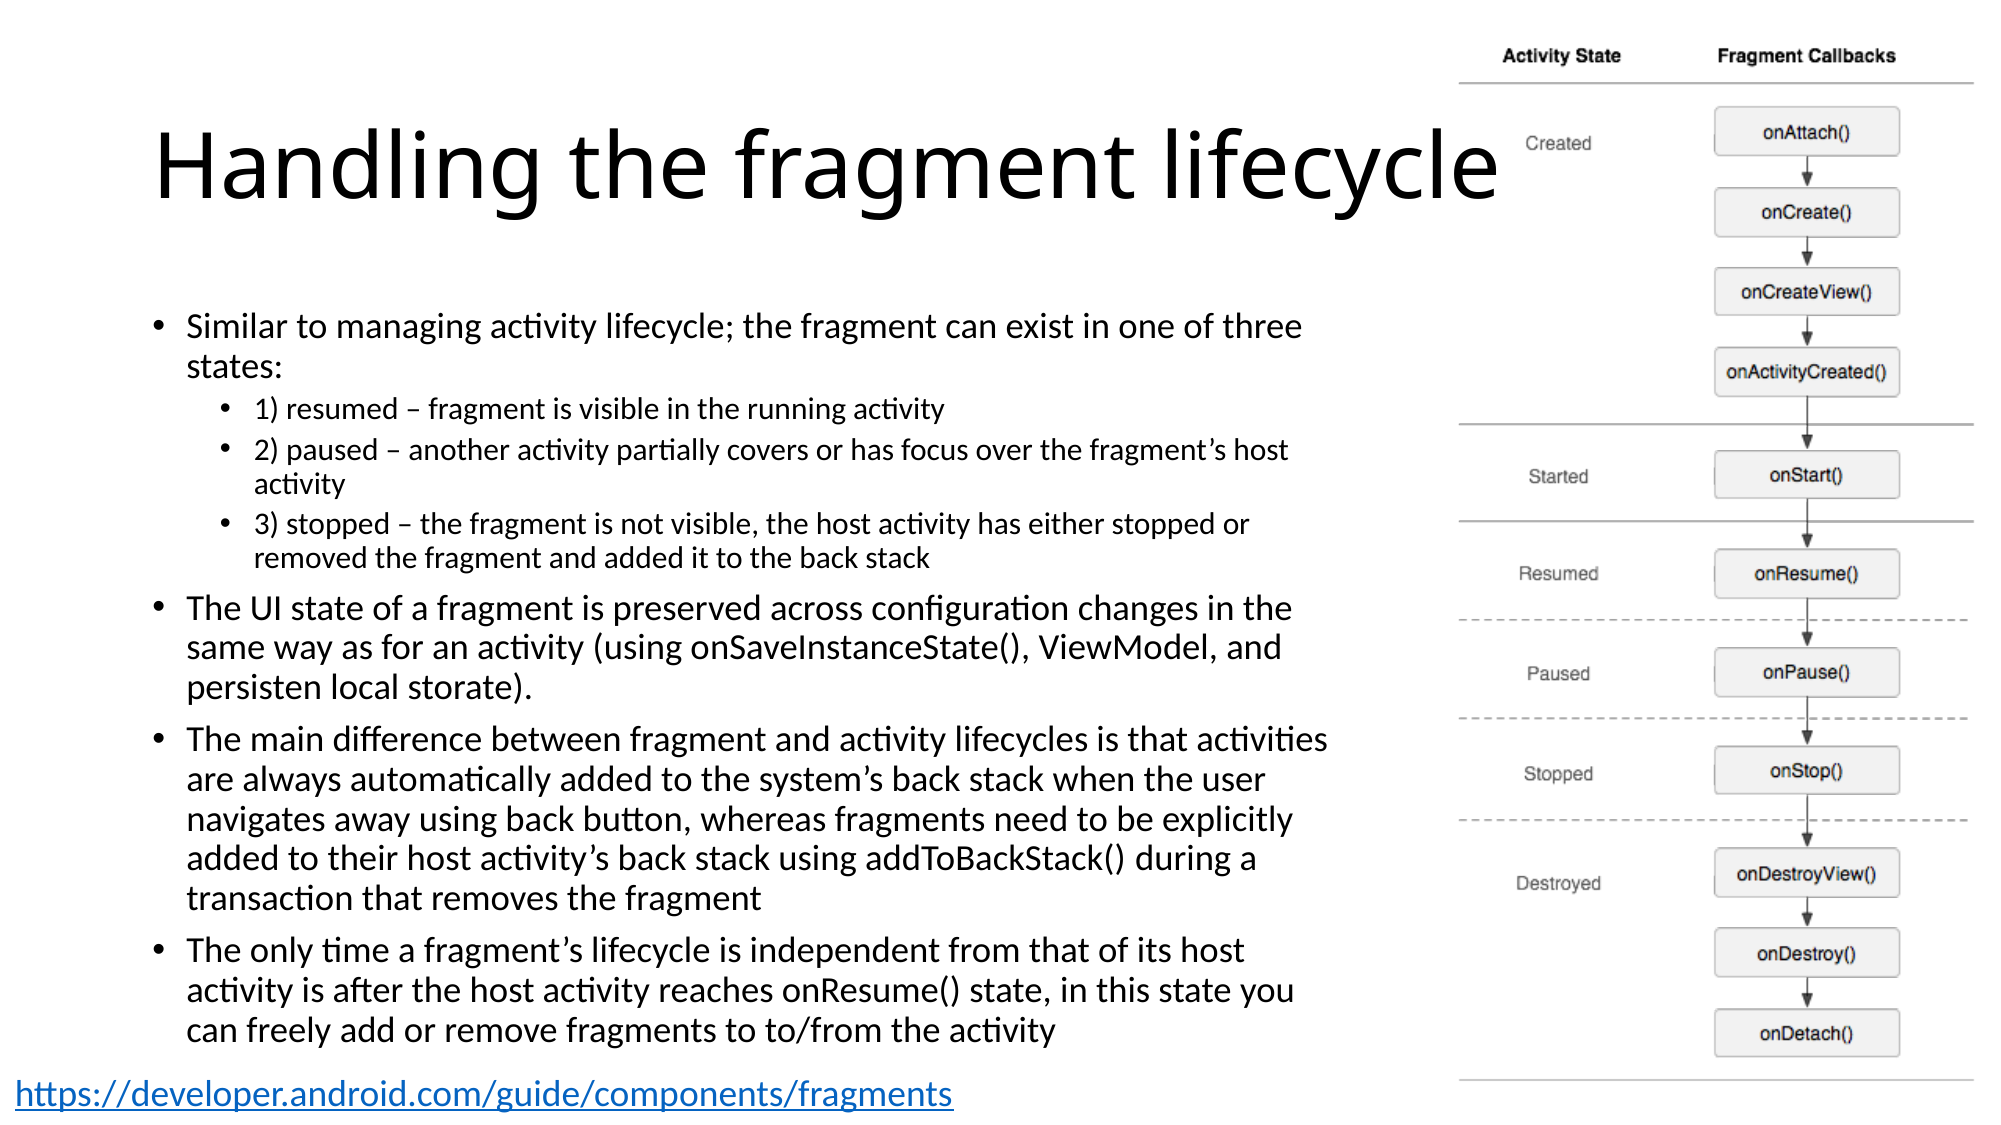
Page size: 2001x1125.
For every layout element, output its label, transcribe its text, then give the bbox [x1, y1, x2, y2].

list Similar to managing activity lifecycle; the fragment can exist in one of three states: 1) resumed – fragment is visible in the running activity 2) paused – another activity partially covers or has focus over the fragment’s host activity 3) stopped – the fragment is not visible, the host activity has either stopped or removed the fragment and added it to the back stack The UI state of a fragment is preserved across configuration changes in the same way as for an activity (using onSaveInstanceState(), ViewModel, and persisten local storate). The main difference between fragment and activity lifecycles is that activities are always automatically added to the system’s back stack when the user navigates away using back button, whereas fragments need to be explicitly added to their host activity’s back stack using addToBackStack() during a transaction that removes the fragment The only time a fragment’s lifecycle is independent from that of its host activity is after the host activity reaches onResume() state, in this state you can freely add or remove fragments to to/from the activity [137, 299, 1371, 1061]
text_box https://developer.android.com/guide/components/fragments [0, 1061, 1698, 1121]
title Handling the fragment lifecycle [137, 59, 1450, 278]
picture [1450, 36, 1982, 1092]
